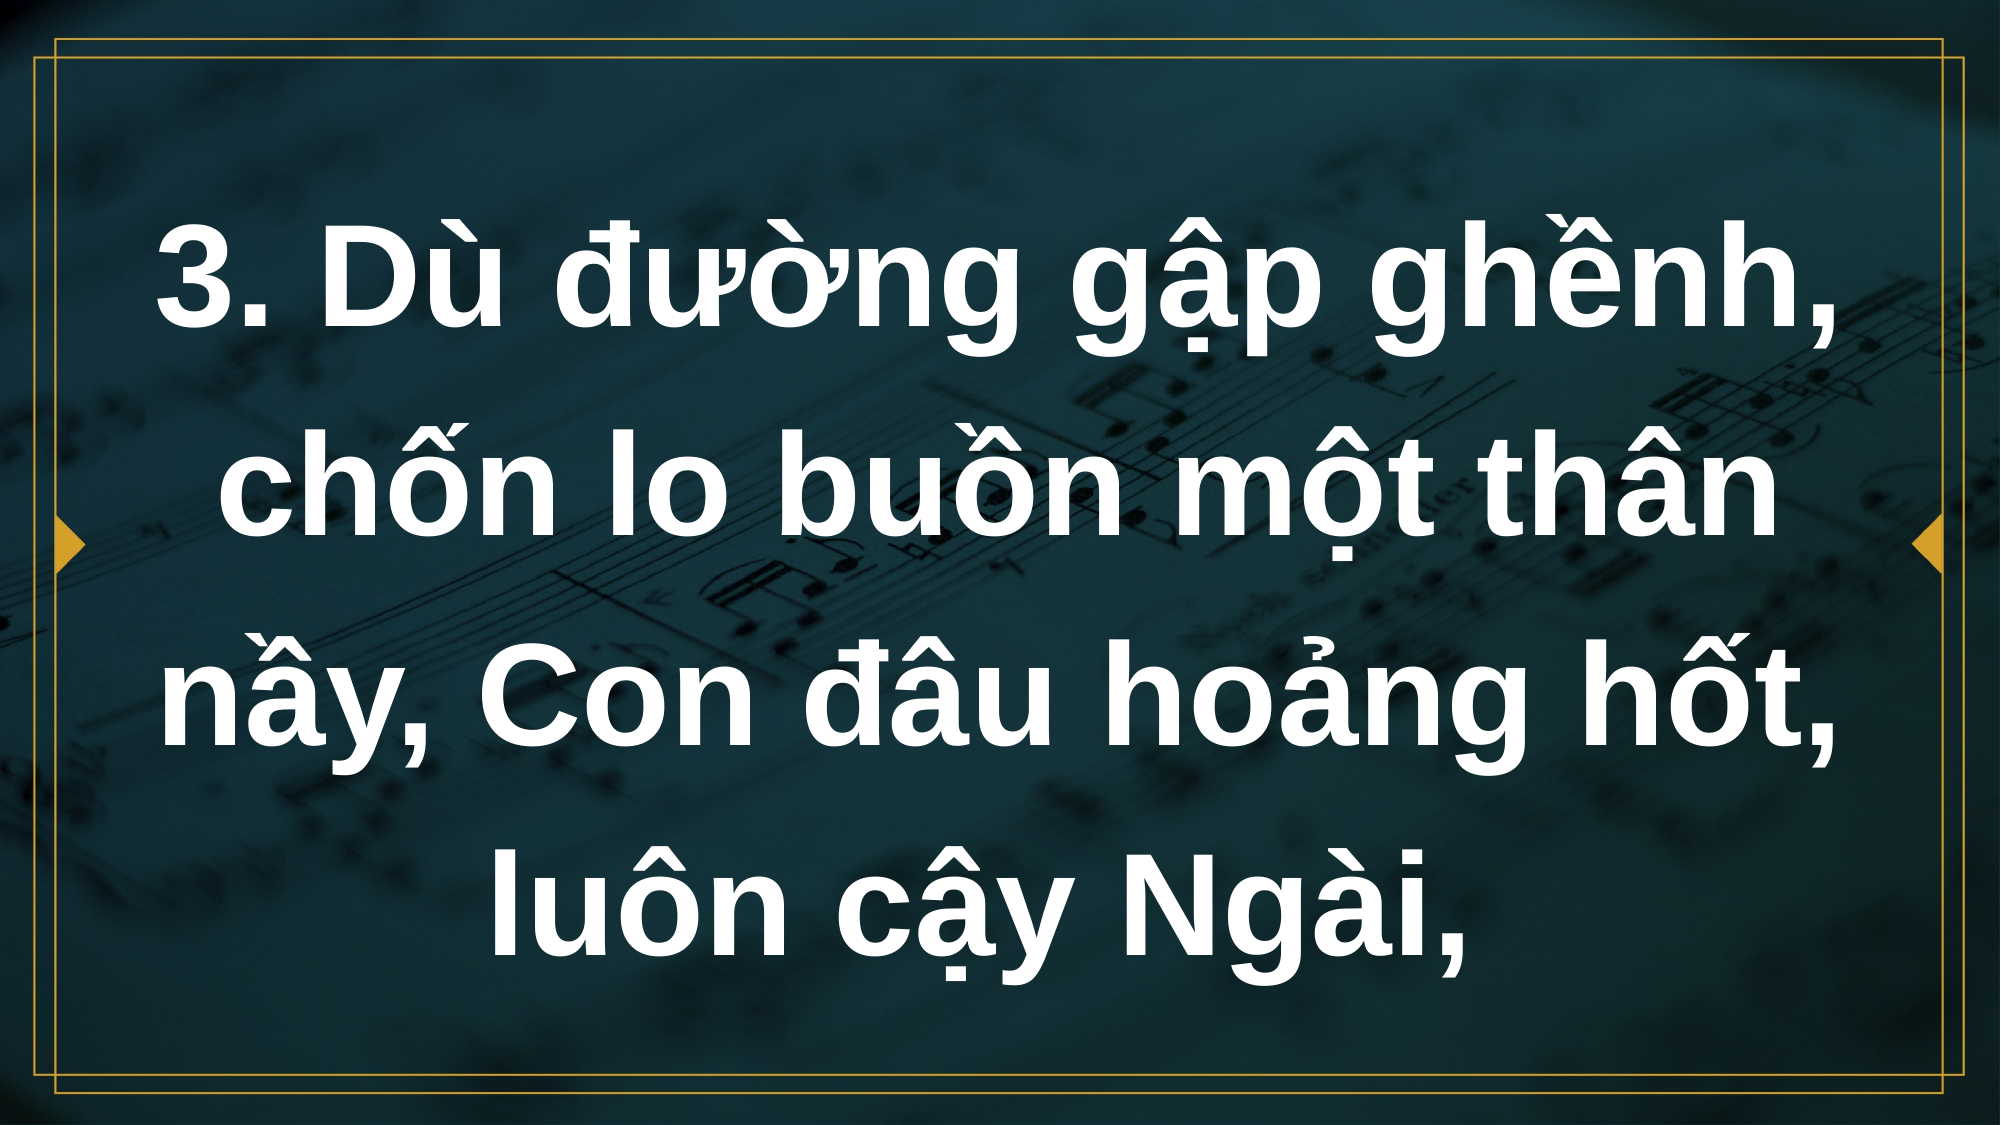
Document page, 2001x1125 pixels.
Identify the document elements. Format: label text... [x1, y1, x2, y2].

picture [0, 0, 2000, 1125]
title 3. Dù đường gập ghềnh, chốn lo buồn một thân nầy, Con đâu hoảng hốt, luôn cậy Ngài, [55, 53, 1945, 1077]
